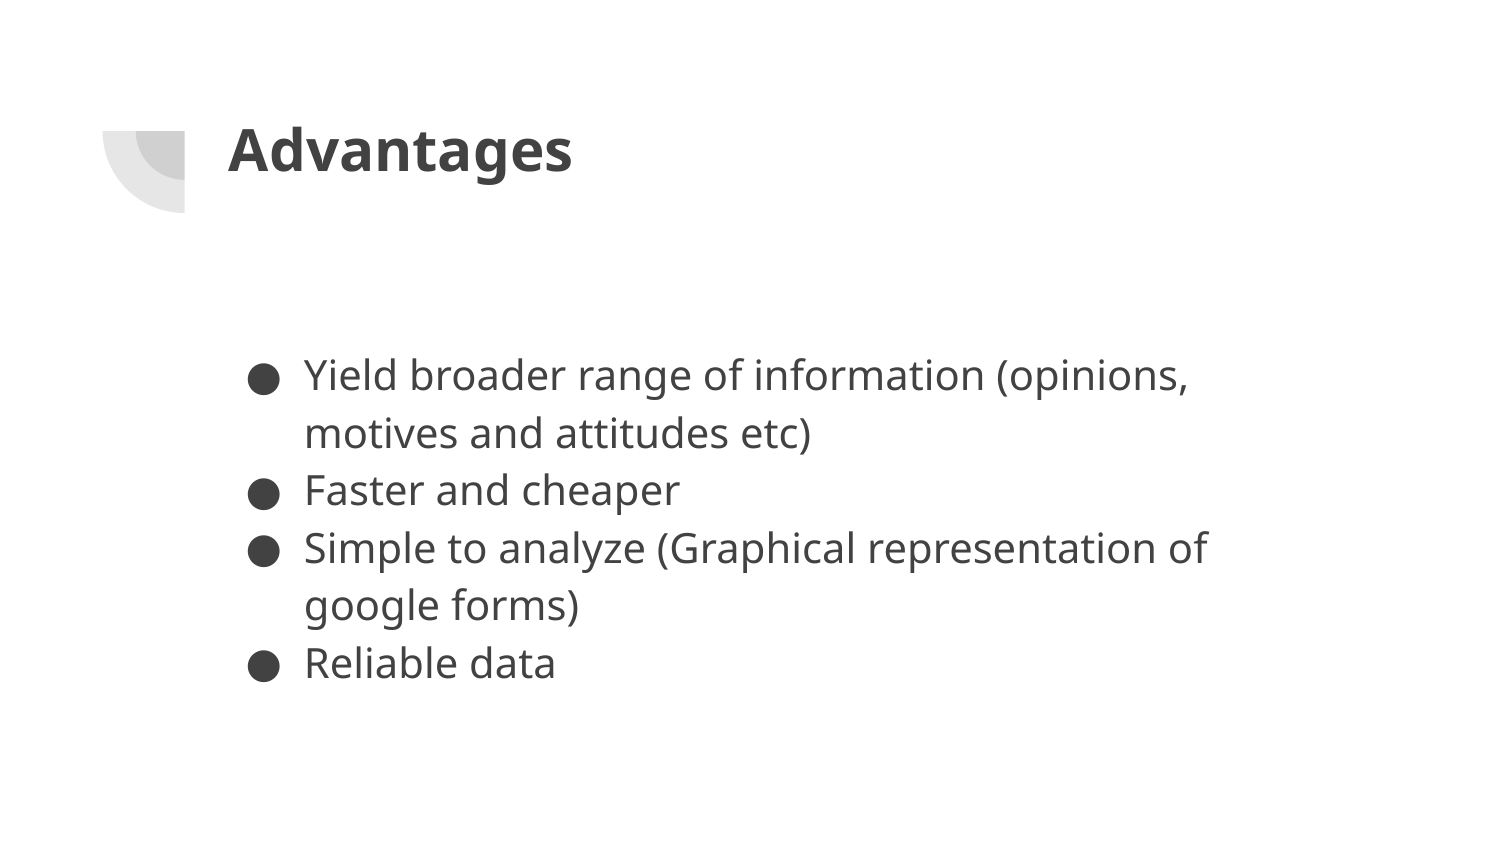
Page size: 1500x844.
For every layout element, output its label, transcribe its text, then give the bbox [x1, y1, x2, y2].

list Yield broader range of information (opinions, motives and attitudes etc) Faster and cheaper Simple to analyze (Graphical representation of google forms) Reliable data [213, 326, 1368, 792]
title Advantages [213, 98, 1368, 263]
